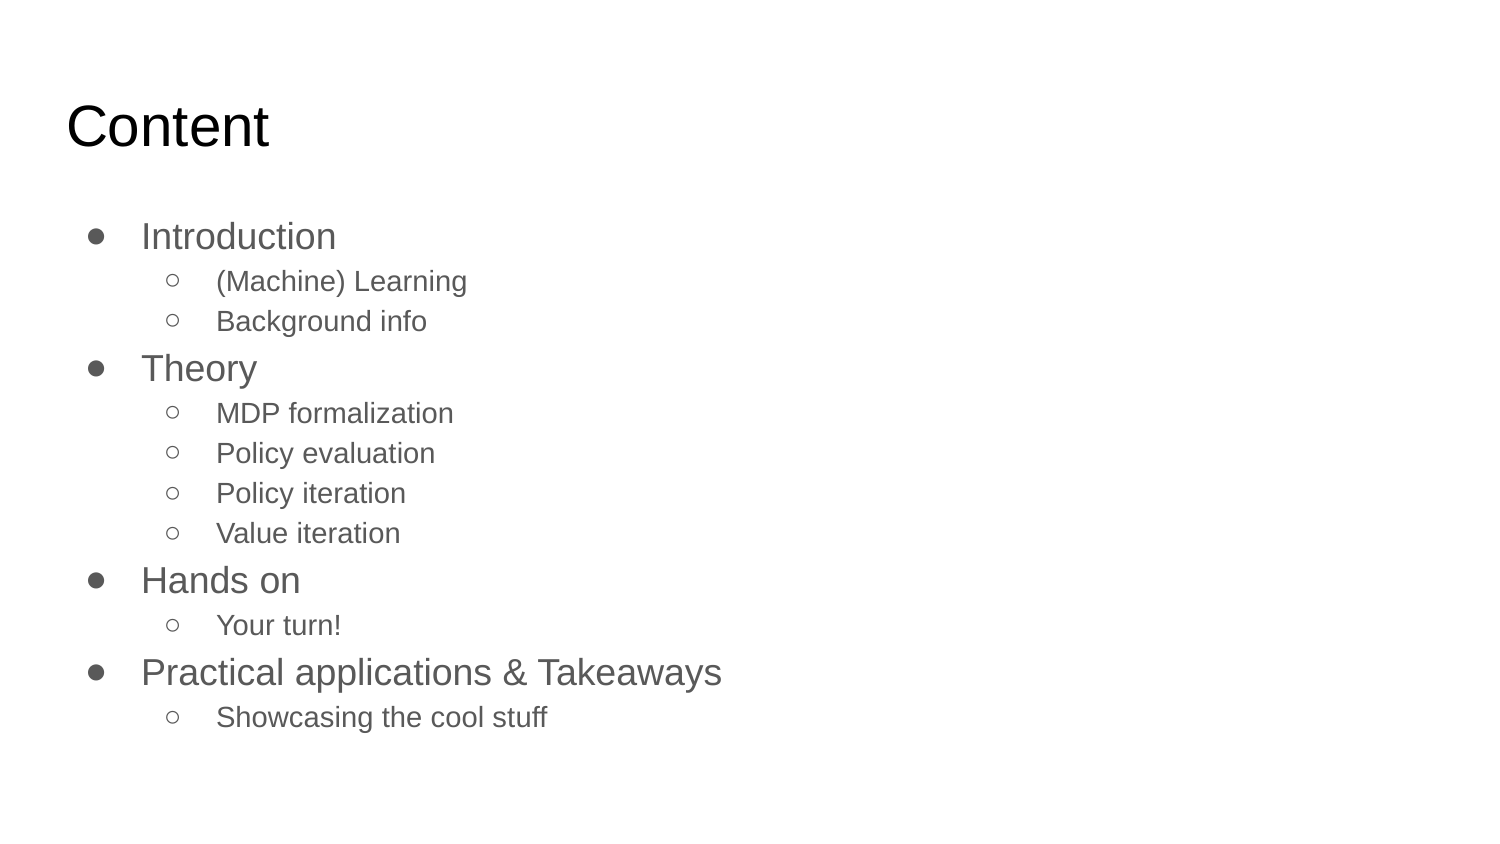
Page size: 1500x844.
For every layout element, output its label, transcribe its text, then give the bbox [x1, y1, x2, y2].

list Introduction (Machine) Learning Background info Theory MDP formalization Policy evaluation Policy iteration Value iteration Hands on Your turn! Practical applications & Takeaways Showcasing the cool stuff [51, 189, 1449, 750]
title Content [51, 72, 1449, 167]
